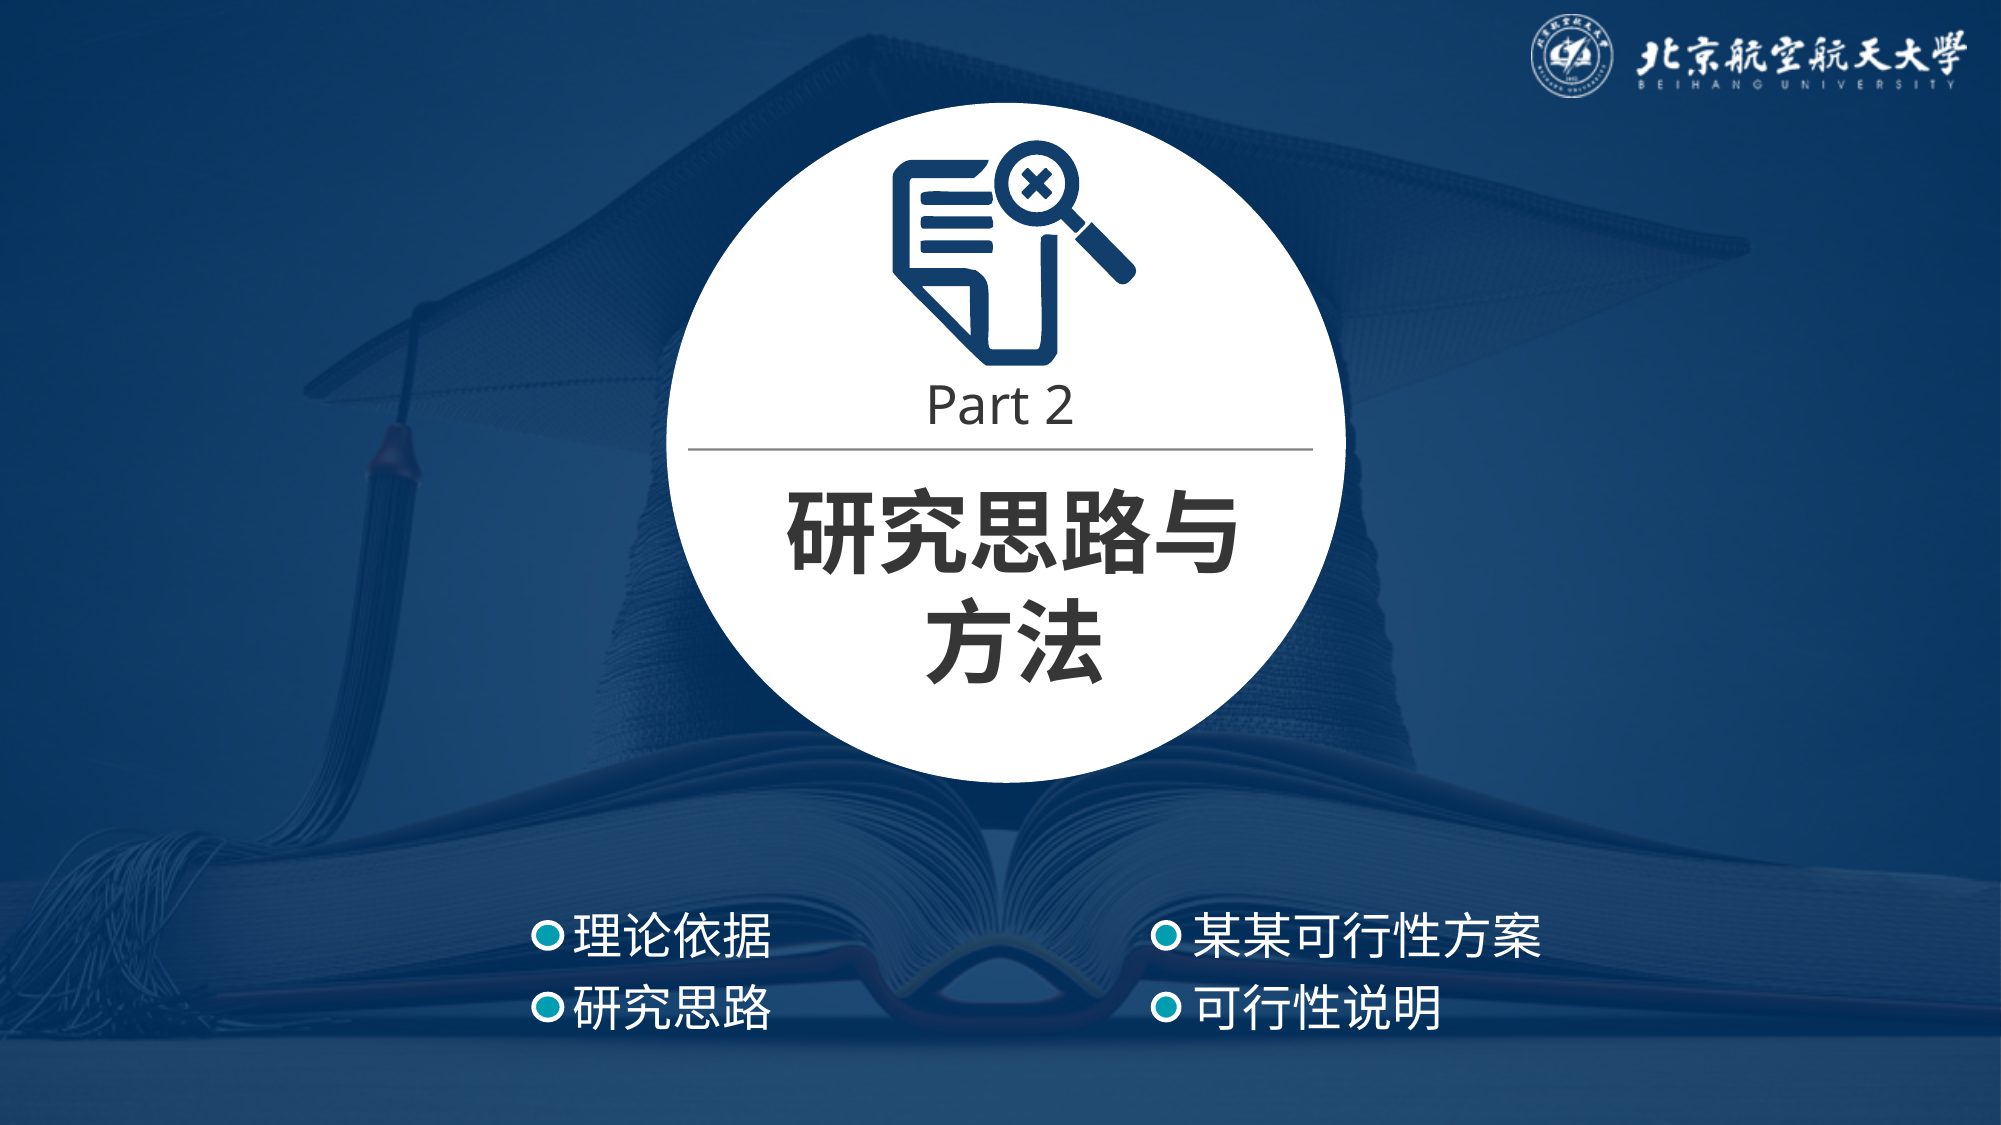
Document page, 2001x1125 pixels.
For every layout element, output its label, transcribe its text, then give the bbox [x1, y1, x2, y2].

text_box [1153, 922, 1177, 949]
text_box [533, 922, 558, 949]
text_box 研究思路 [558, 969, 1027, 1044]
text_box 某某可行性方案 [1177, 897, 1615, 969]
text_box [666, 102, 1346, 671]
text_box [1074, 222, 1137, 285]
text_box 理论依据 [558, 897, 1027, 969]
text_box Part 2 [925, 369, 1076, 436]
text_box [787, 703, 1225, 783]
text_box [994, 140, 1086, 233]
text_box [1153, 994, 1177, 1021]
text_box [533, 994, 558, 1021]
text_box 研究思路与方法 [754, 467, 1275, 703]
picture [1531, 14, 1967, 98]
text_box [892, 159, 1058, 366]
text_box 可行性说明 [1177, 969, 1615, 1044]
